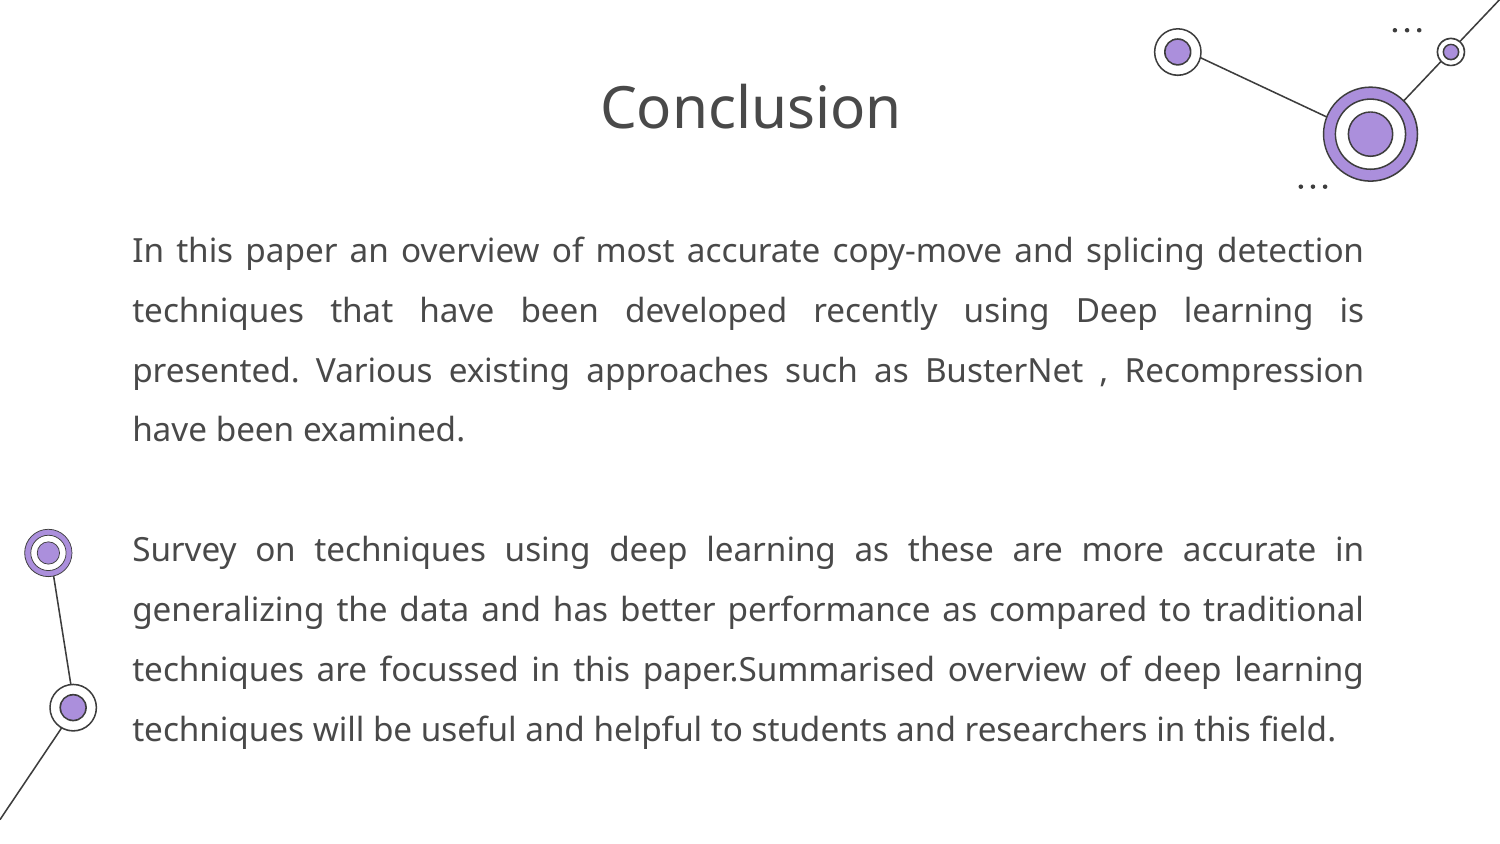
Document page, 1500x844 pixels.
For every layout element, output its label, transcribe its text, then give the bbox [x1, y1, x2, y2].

list In this paper an overview of most accurate copy-move and splicing detection techniques that have been developed recently using Deep learning is presented. Various existing approaches such as BusterNet , Recompression have been examined. Survey on techniques using deep learning as these are more accurate in generalizing the data and has better performance as compared to traditional techniques are focussed in this paper.Summarised overview of deep learning techniques will be useful and helpful to students and researchers in this field. [117, 188, 1382, 768]
title Conclusion [415, 55, 1086, 150]
